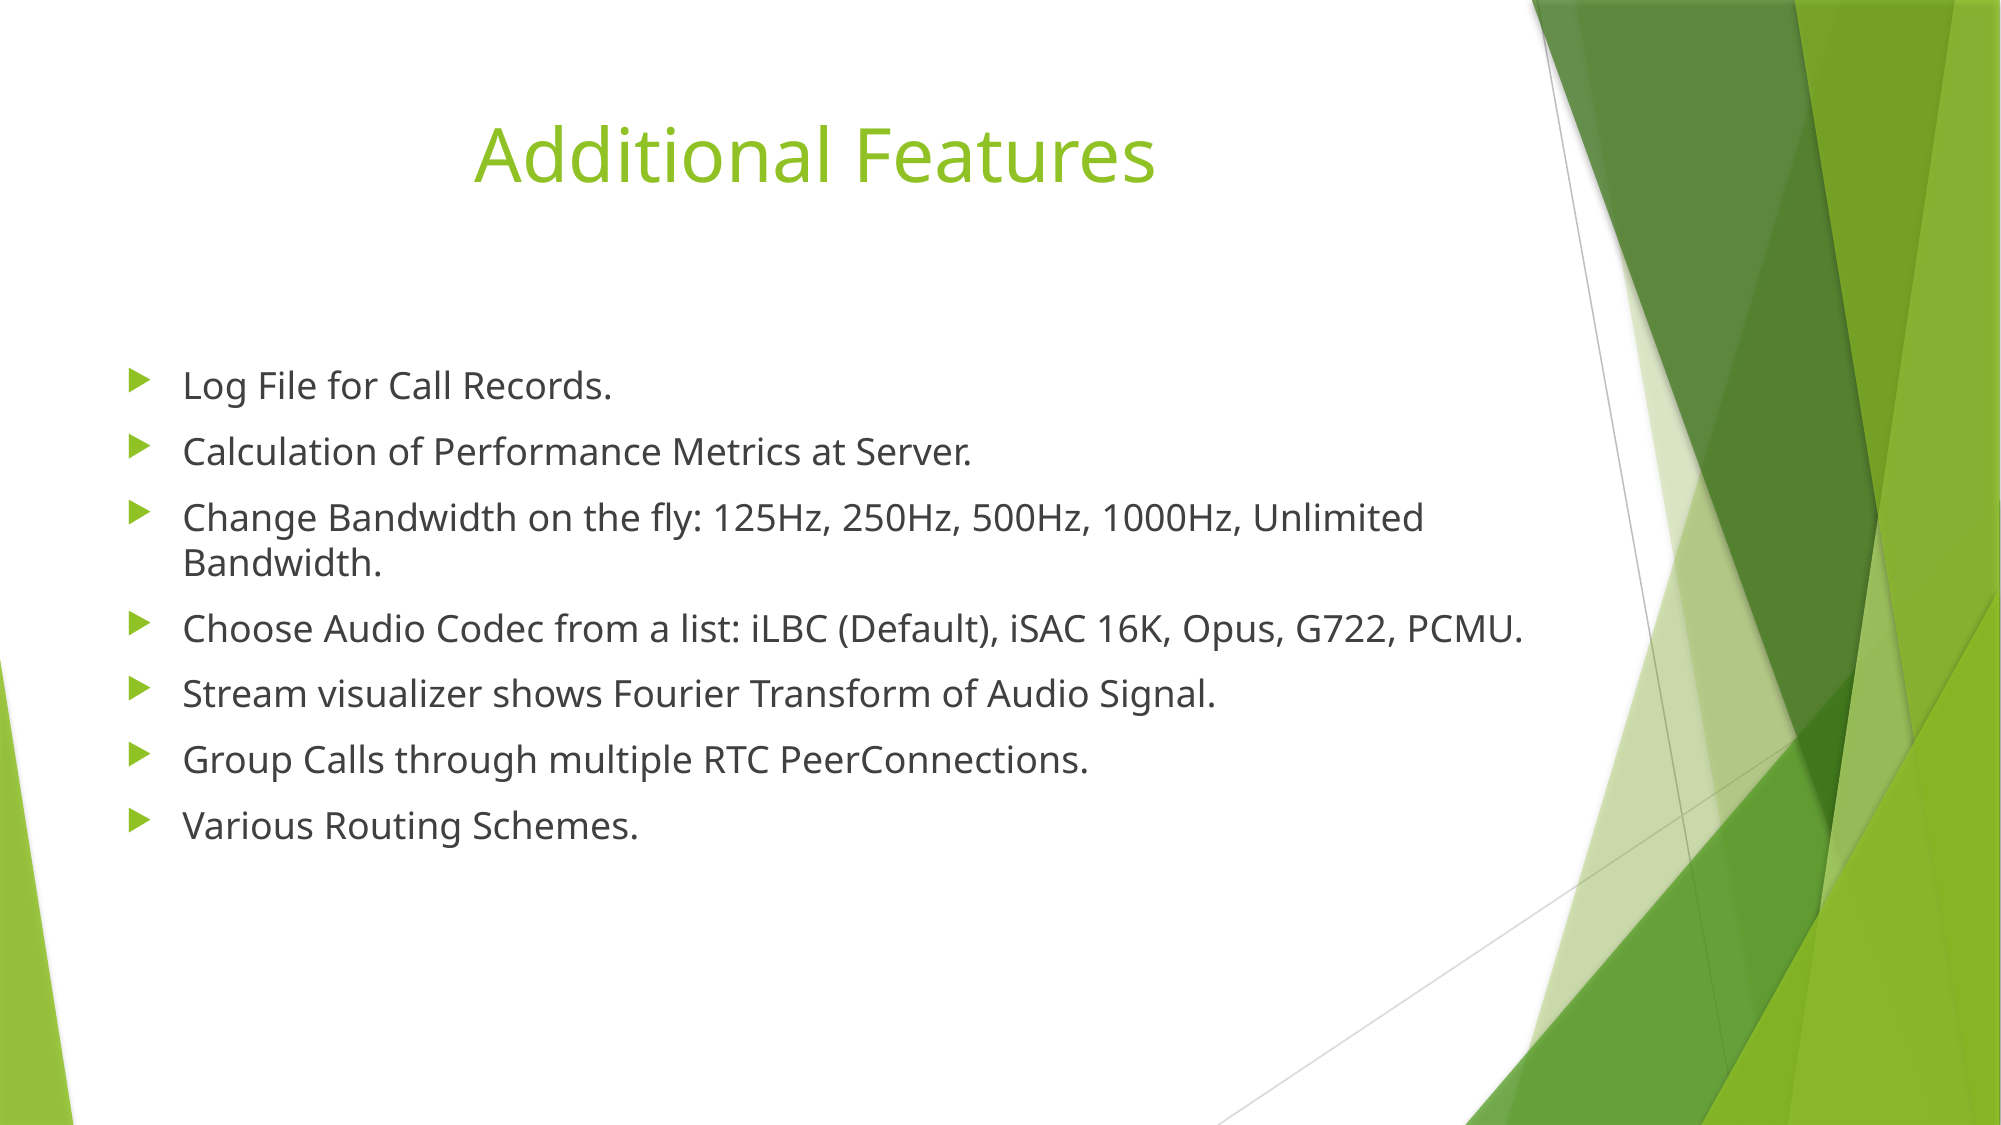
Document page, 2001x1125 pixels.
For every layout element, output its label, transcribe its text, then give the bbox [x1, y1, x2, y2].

list Log File for Call Records. Calculation of Performance Metrics at Server. Change Bandwidth on the fly: 125Hz, 250Hz, 500Hz, 1000Hz, Unlimited Bandwidth. Choose Audio Codec from a list: iLBC (Default), iSAC 16K, Opus, G722, PCMU. Stream visualizer shows Fourier Transform of Audio Signal. Group Calls through multiple RTC PeerConnections. Various Routing Schemes. [111, 354, 1616, 992]
title Additional Features [111, 99, 1522, 317]
